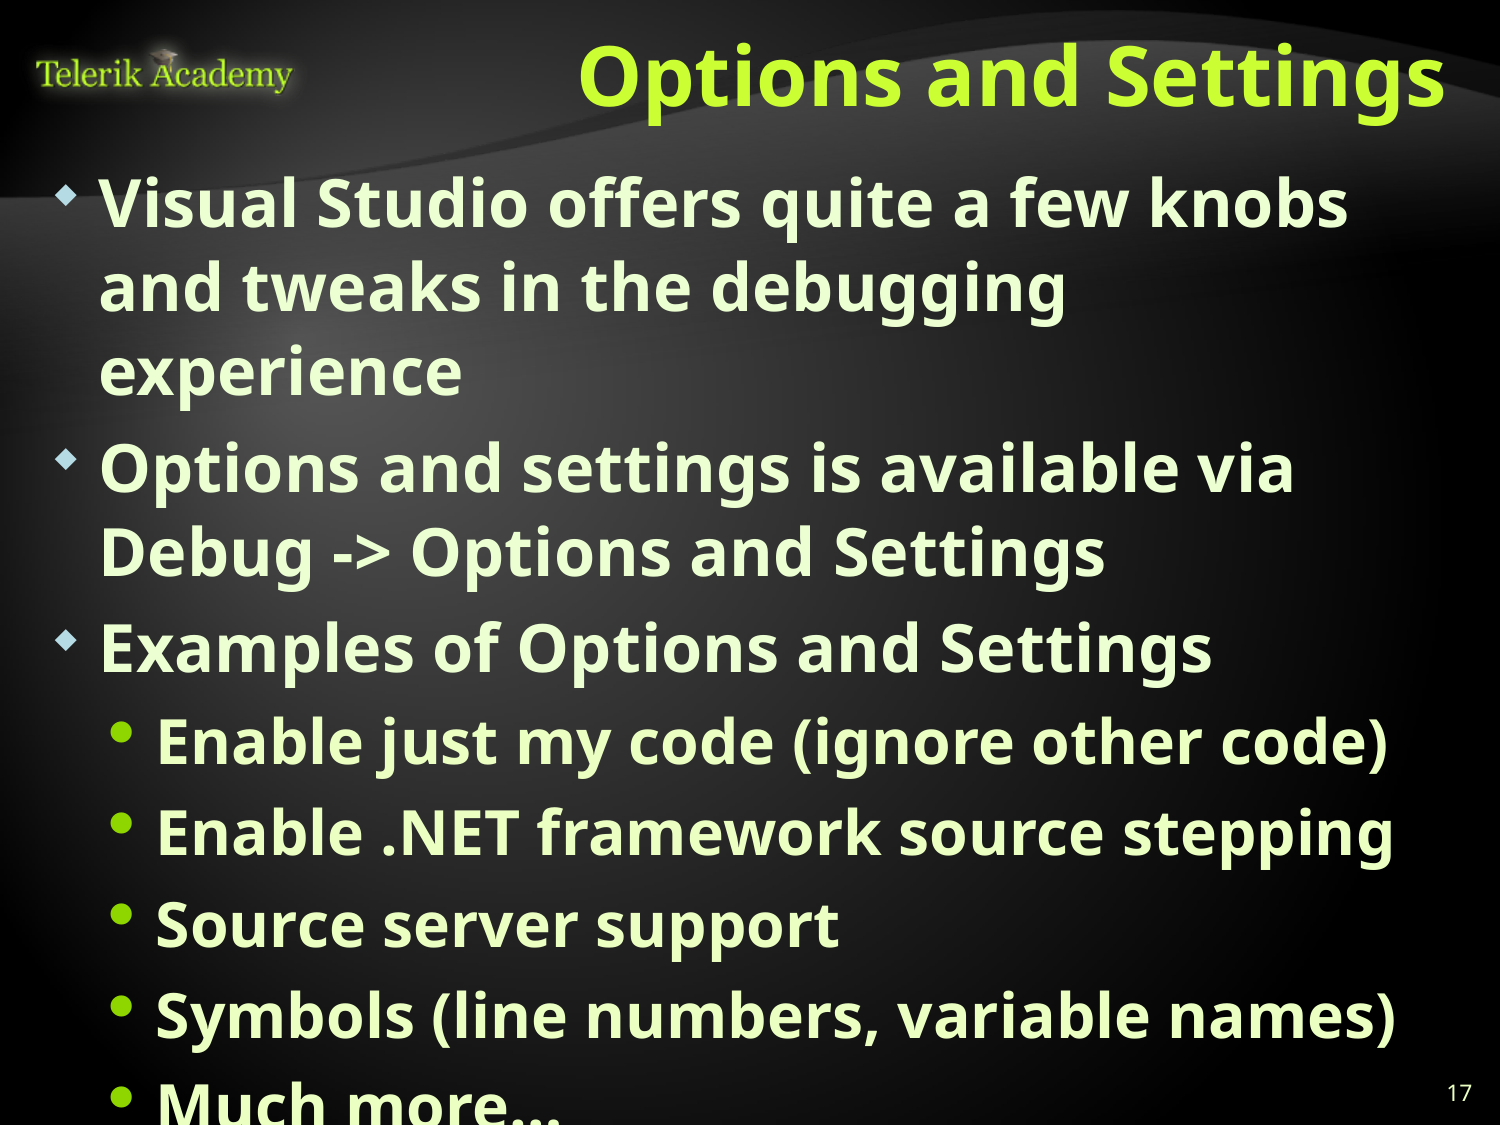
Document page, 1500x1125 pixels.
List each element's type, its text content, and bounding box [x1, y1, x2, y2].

slide_number 17 [1412, 1074, 1488, 1113]
title Options and Settings [300, 12, 1463, 149]
picture [0, 0, 1500, 1125]
list Visual Studio offers quite a few knobs and tweaks in the debugging experience Options and settings is available via Debug -> Options and Settings Examples of Options and Settings Enable just my code (ignore other code) Enable .NET framework source stepping Source server support Symbols (line numbers, variable names) Much more… [37, 149, 1463, 1100]
